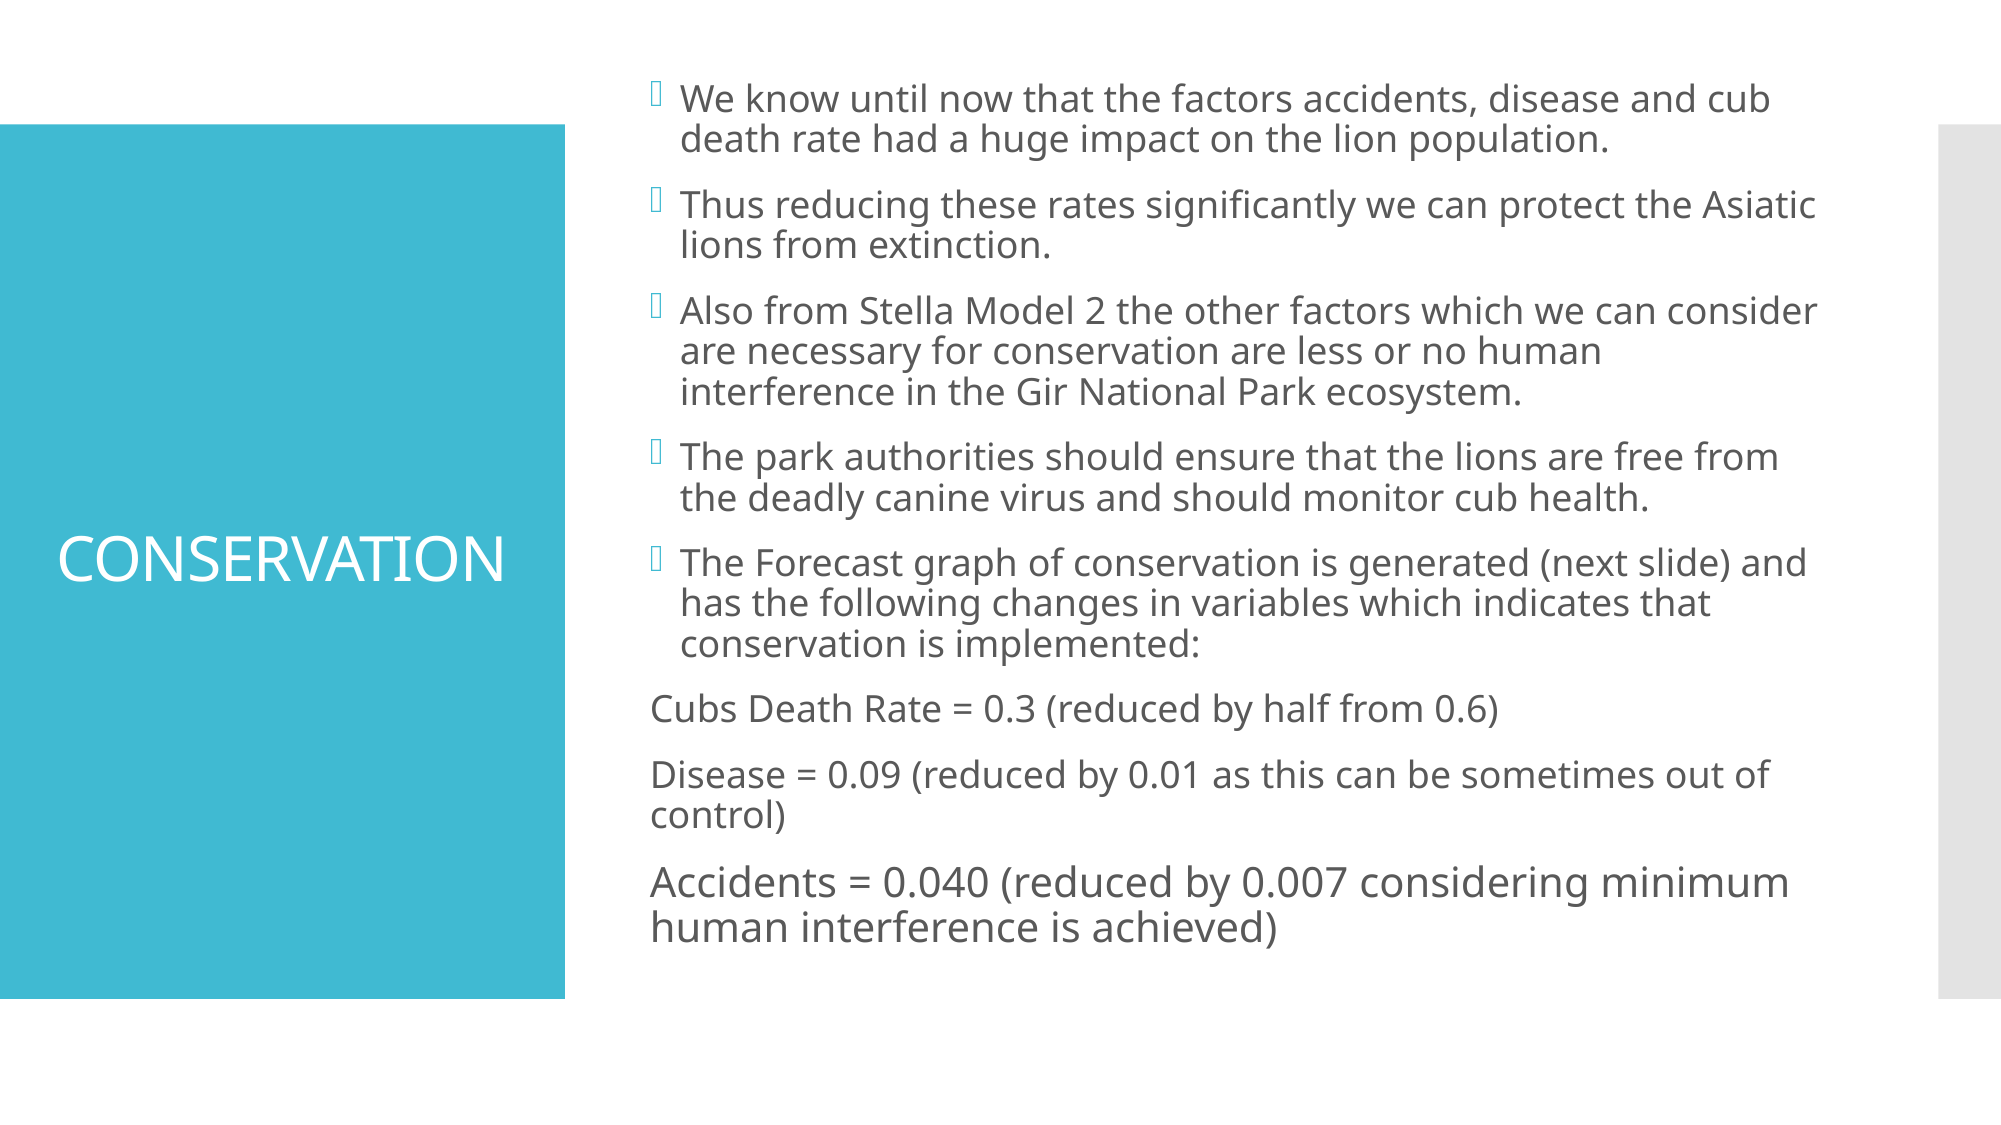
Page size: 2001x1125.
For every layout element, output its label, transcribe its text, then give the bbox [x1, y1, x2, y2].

title CONSERVATION [41, 184, 525, 940]
list We know until now that the factors accidents, disease and cub death rate had a huge impact on the lion population. Thus reducing these rates significantly we can protect the Asiatic lions from extinction. Also from Stella Model 2 the other factors which we can consider are necessary for conservation are less or no human interference in the Gir National Park ecosystem. The park authorities should ensure that the lions are free from the deadly canine virus and should monitor cub health. The Forecast graph of conservation is generated (next slide) and has the following changes in variables which indicates that conservation is implemented: Cubs Death Rate = 0.3 (reduced by half from 0.6) Disease = 0.09 (reduced by 0.01 as this can be sometimes out of control) Accidents = 0.040 (reduced by 0.007 considering minimum human interference is achieved) [634, 44, 1835, 1125]
